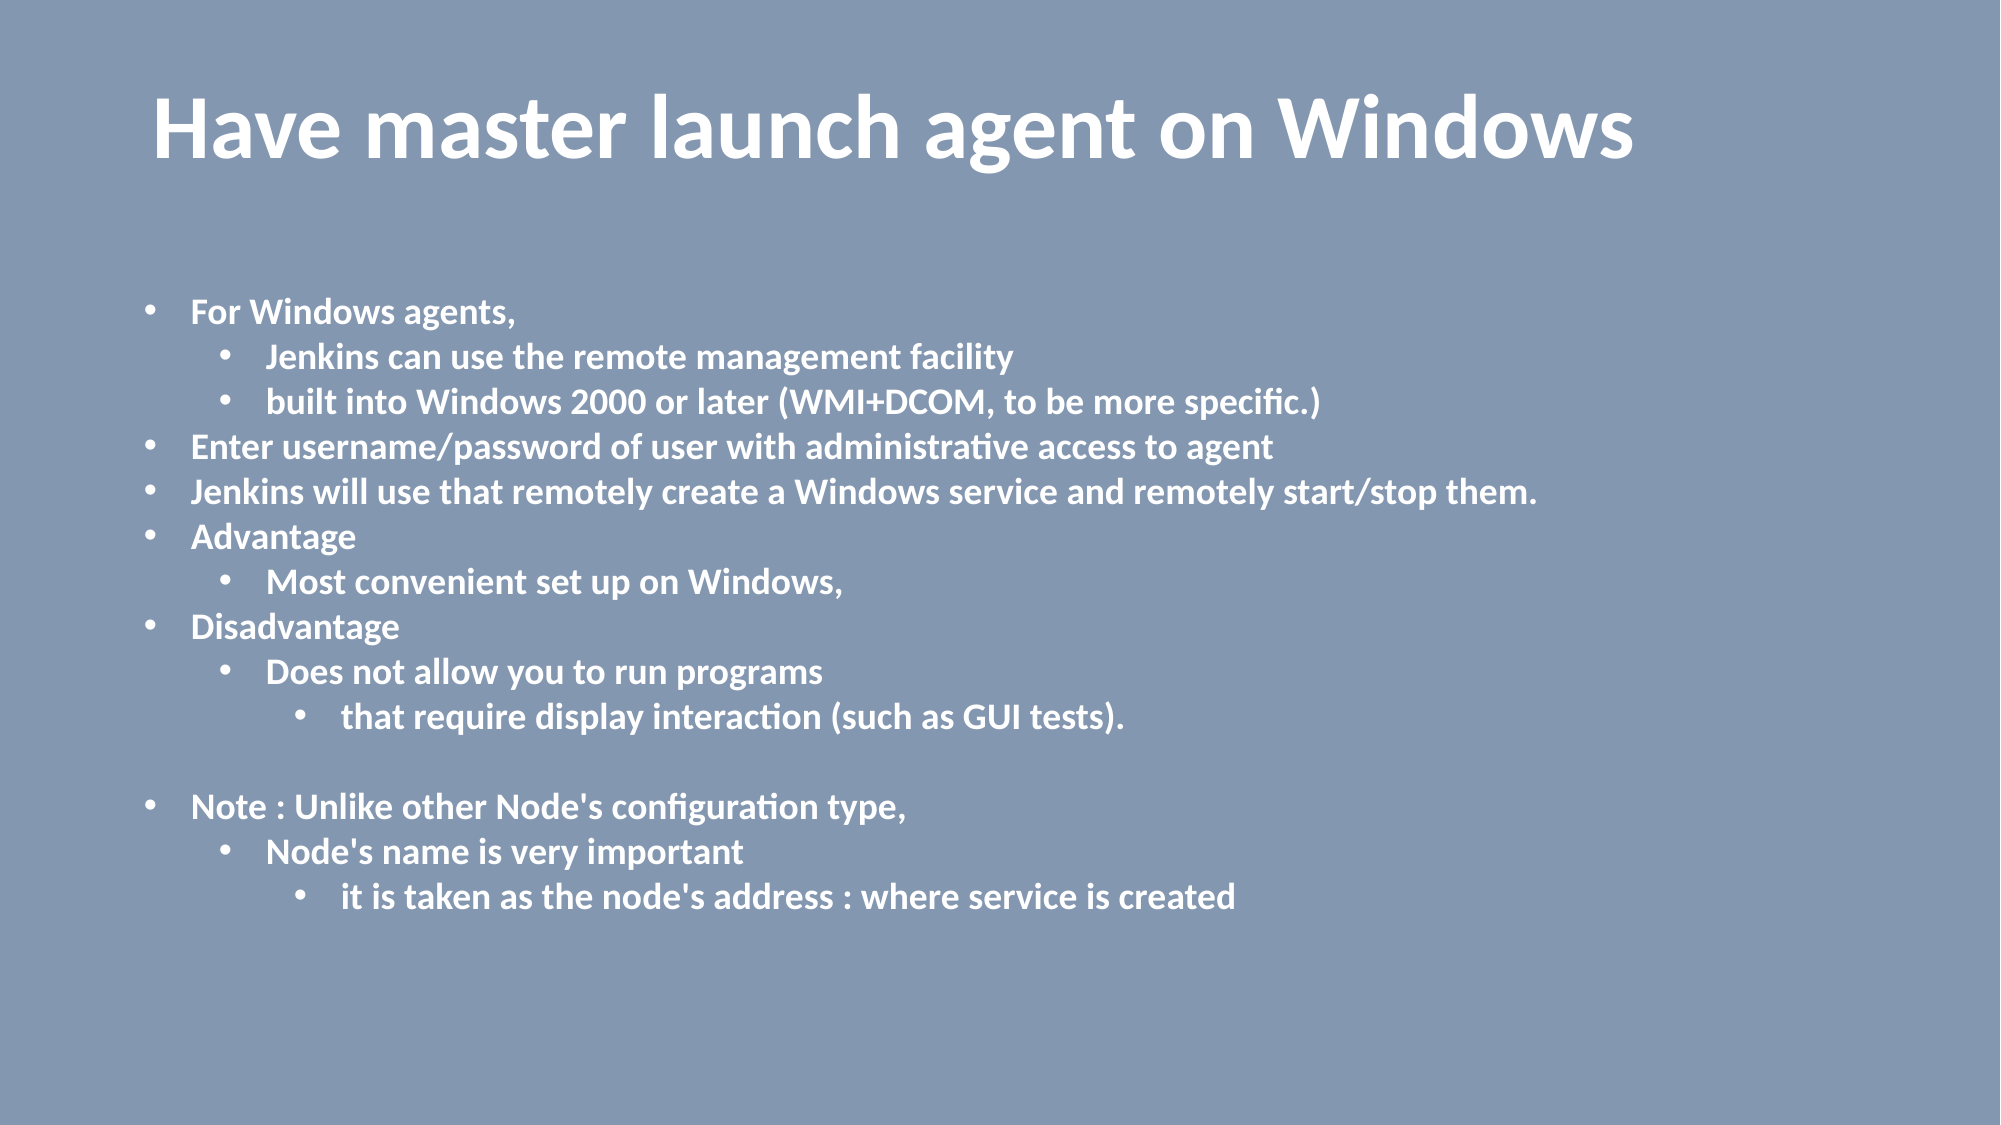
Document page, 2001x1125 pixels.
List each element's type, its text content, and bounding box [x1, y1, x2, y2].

title Have master launch agent on Windows [137, 59, 1863, 199]
text_box For Windows agents, Jenkins can use the remote management facility built into Windows 2000 or later (WMI+DCOM, to be more specific.) Enter username/password of user with administrative access to agent Jenkins will use that remotely create a Windows service and remotely start/stop them. Advantage Most convenient set up on Windows, Disadvantage Does not allow you to run programs that require display interaction (such as GUI tests). Note : Unlike other Node's configuration type, Node's name is very important it is taken as the node's address : where service is created [129, 279, 1871, 925]
